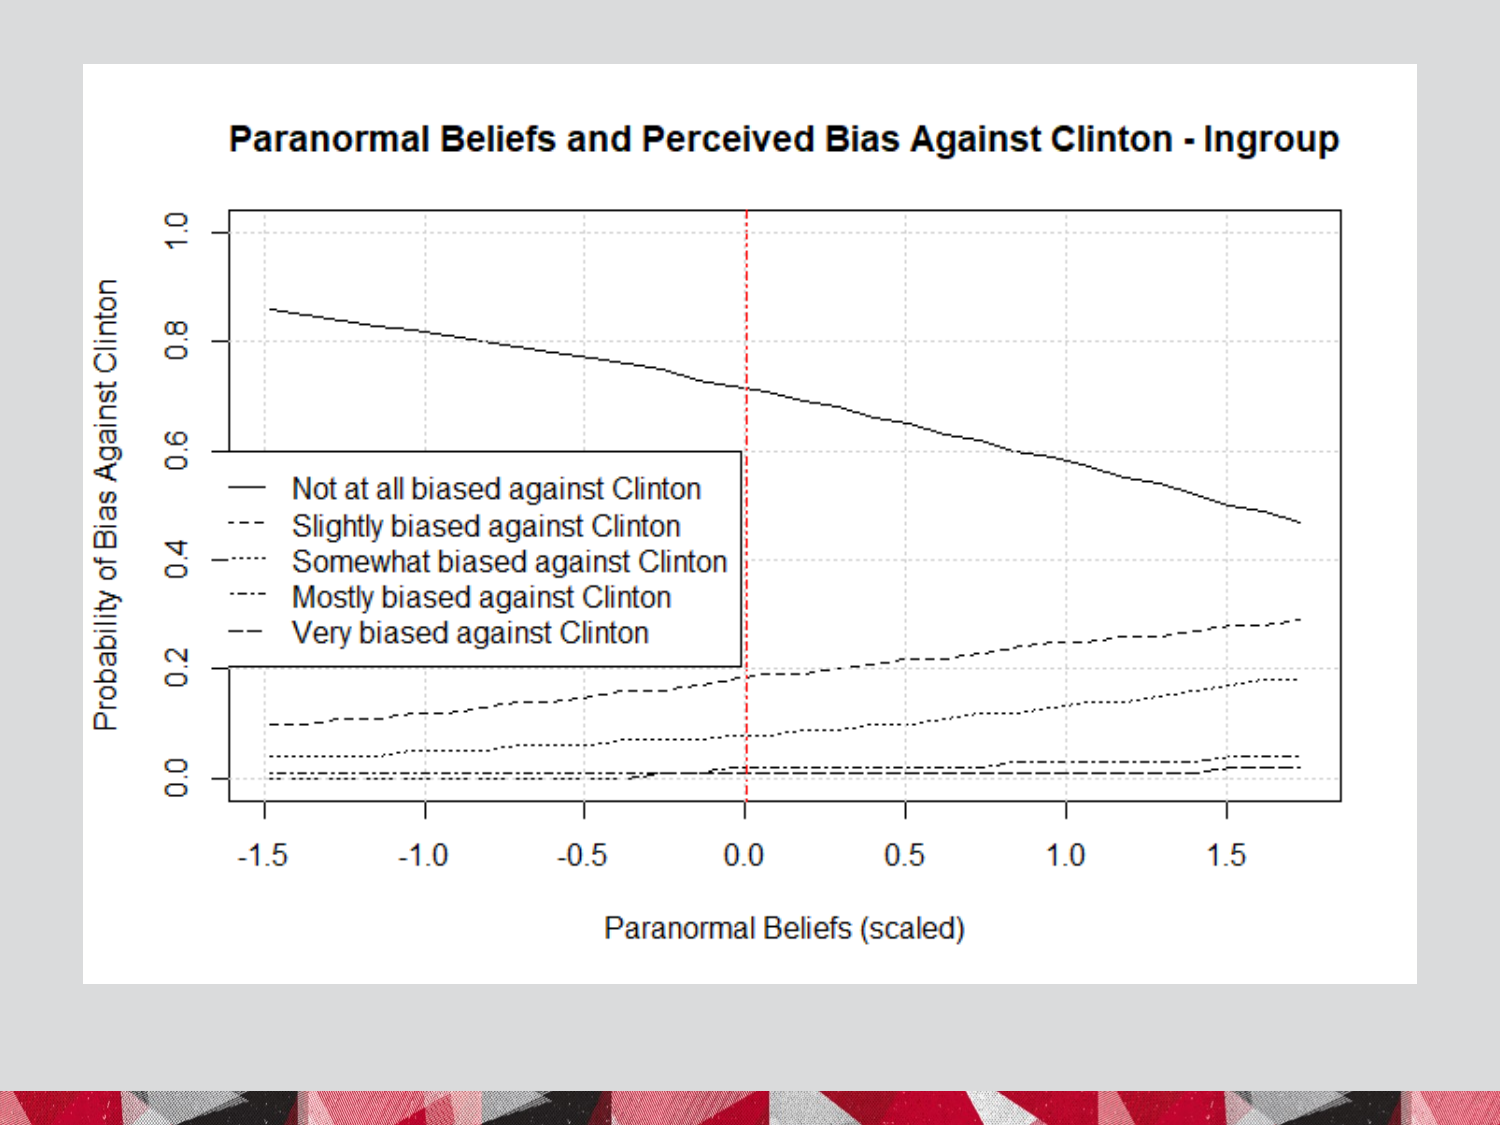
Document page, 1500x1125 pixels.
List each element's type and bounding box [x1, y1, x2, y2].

picture [83, 64, 1417, 984]
picture [0, 1091, 1500, 1125]
